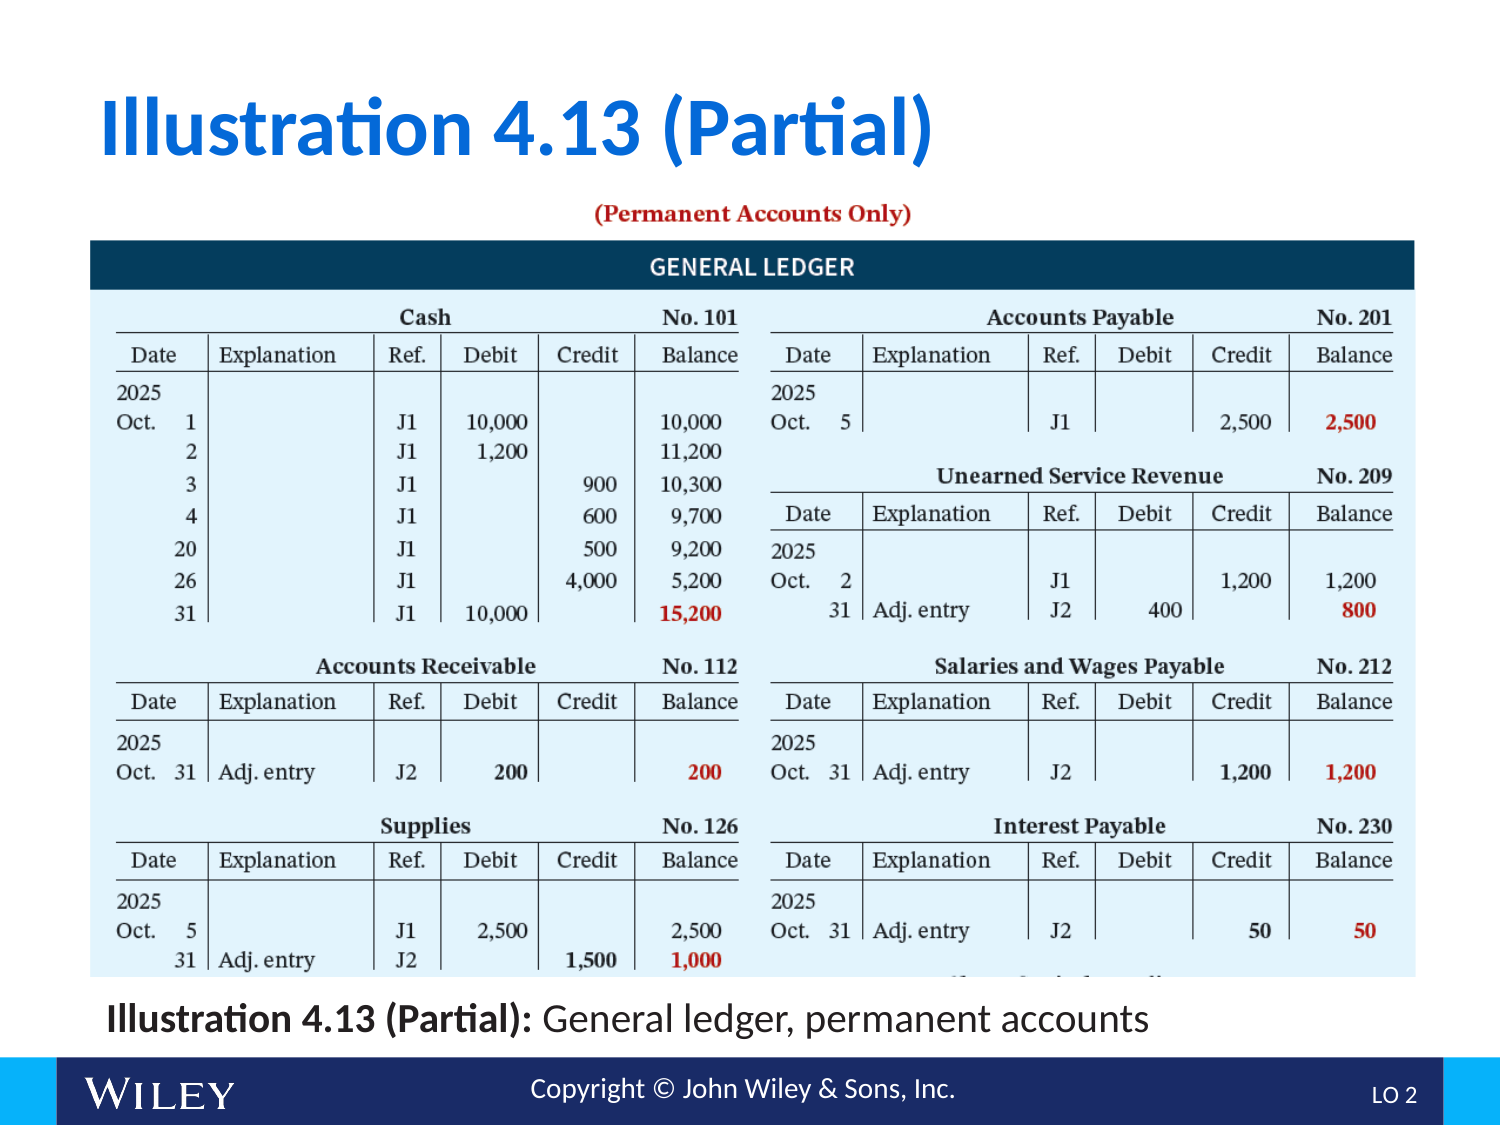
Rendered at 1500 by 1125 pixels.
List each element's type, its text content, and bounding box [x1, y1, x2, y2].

picture [82, 197, 1418, 977]
list L O 2 [1309, 1065, 1433, 1125]
list Illustration 4.13 (Partial): General ledger, permanent accounts [91, 983, 1410, 1049]
title Illustration 4.13 (Partial) [84, 75, 1416, 183]
